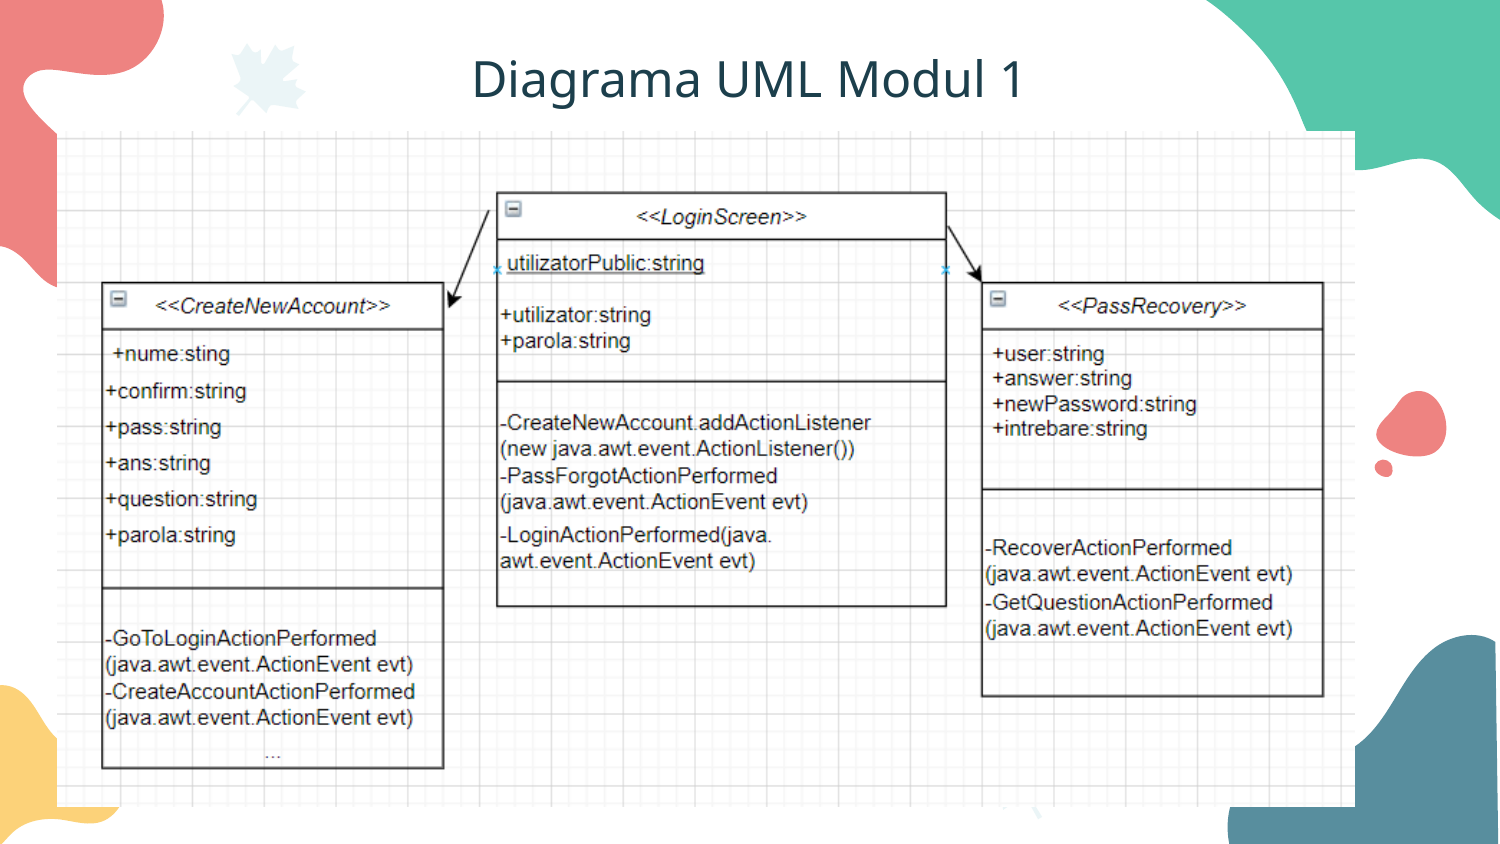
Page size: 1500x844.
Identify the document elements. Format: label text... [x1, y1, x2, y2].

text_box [1359, 383, 1461, 482]
title Diagrama UML Modul 1 [116, 47, 1383, 109]
picture [57, 131, 1356, 807]
